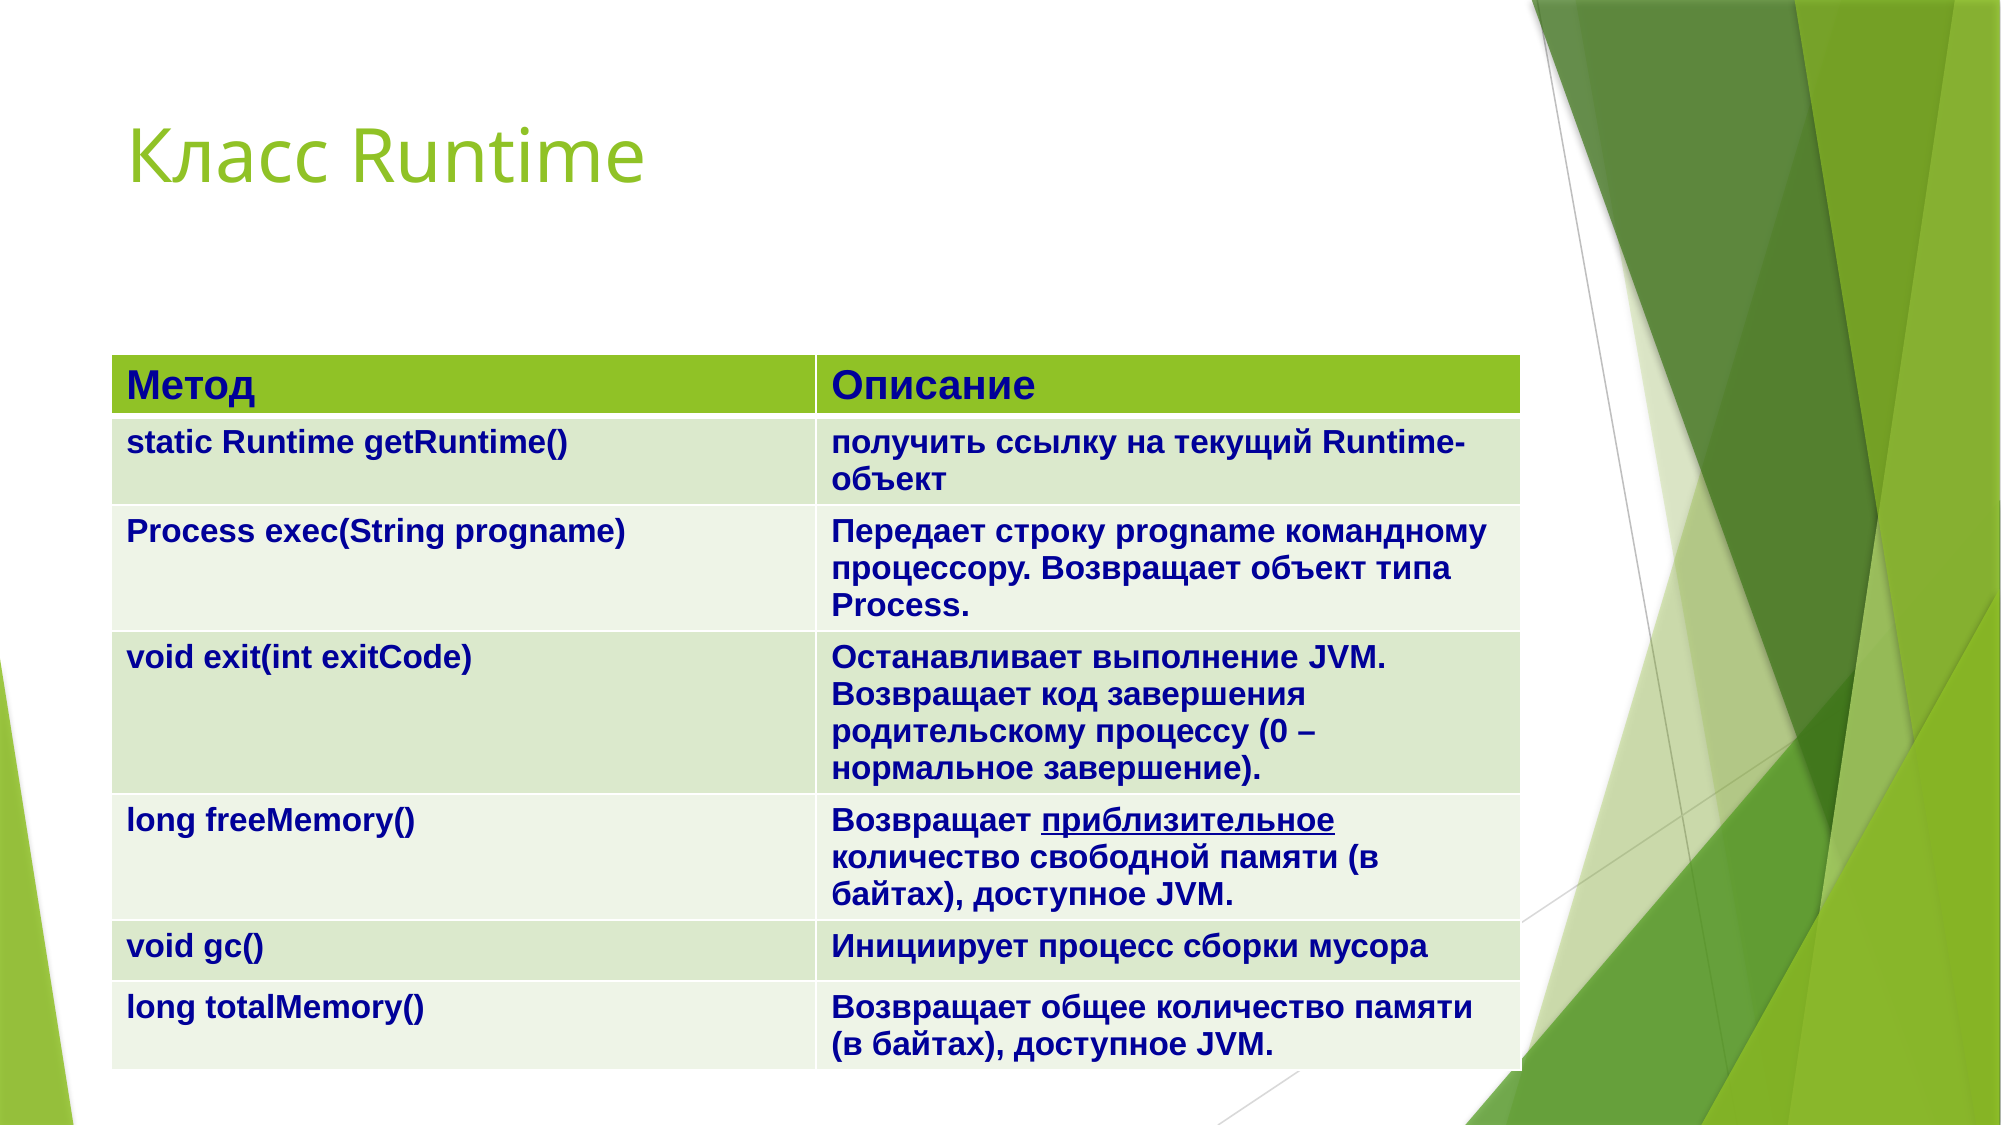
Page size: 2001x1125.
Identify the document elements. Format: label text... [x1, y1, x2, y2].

table_cell void gc() [112, 921, 815, 980]
table_cell получить ссылку на текущий Runtime-объект [817, 419, 1520, 504]
table_cell long totalMemory() [112, 982, 815, 1069]
table_cell Process exec(String progname) [112, 506, 815, 630]
table_cell void exit(int exitCode) [112, 632, 815, 793]
table_cell long freeMemory() [112, 795, 815, 919]
table_header Метод [112, 355, 815, 413]
table_cell Инициирует процесс сборки мусора [817, 921, 1520, 980]
table_cell Останавливает выполнение JVM. Возвращает код завершения родительскому процессу (0 – нормальное завершение). [817, 632, 1520, 793]
table_cell Передает строку progname командному процессору. Возвращает объект типа Process. [817, 506, 1520, 630]
title Класс Runtime [111, 99, 1522, 317]
table_header Описание [817, 355, 1520, 413]
table_cell Возвращает приблизительное количество свободной памяти (в байтах), доступное JVM. [817, 795, 1520, 919]
table_cell Возвращает общее количество памяти (в байтах), доступное JVM. [817, 982, 1520, 1069]
table_cell static Runtime getRuntime() [112, 419, 815, 504]
